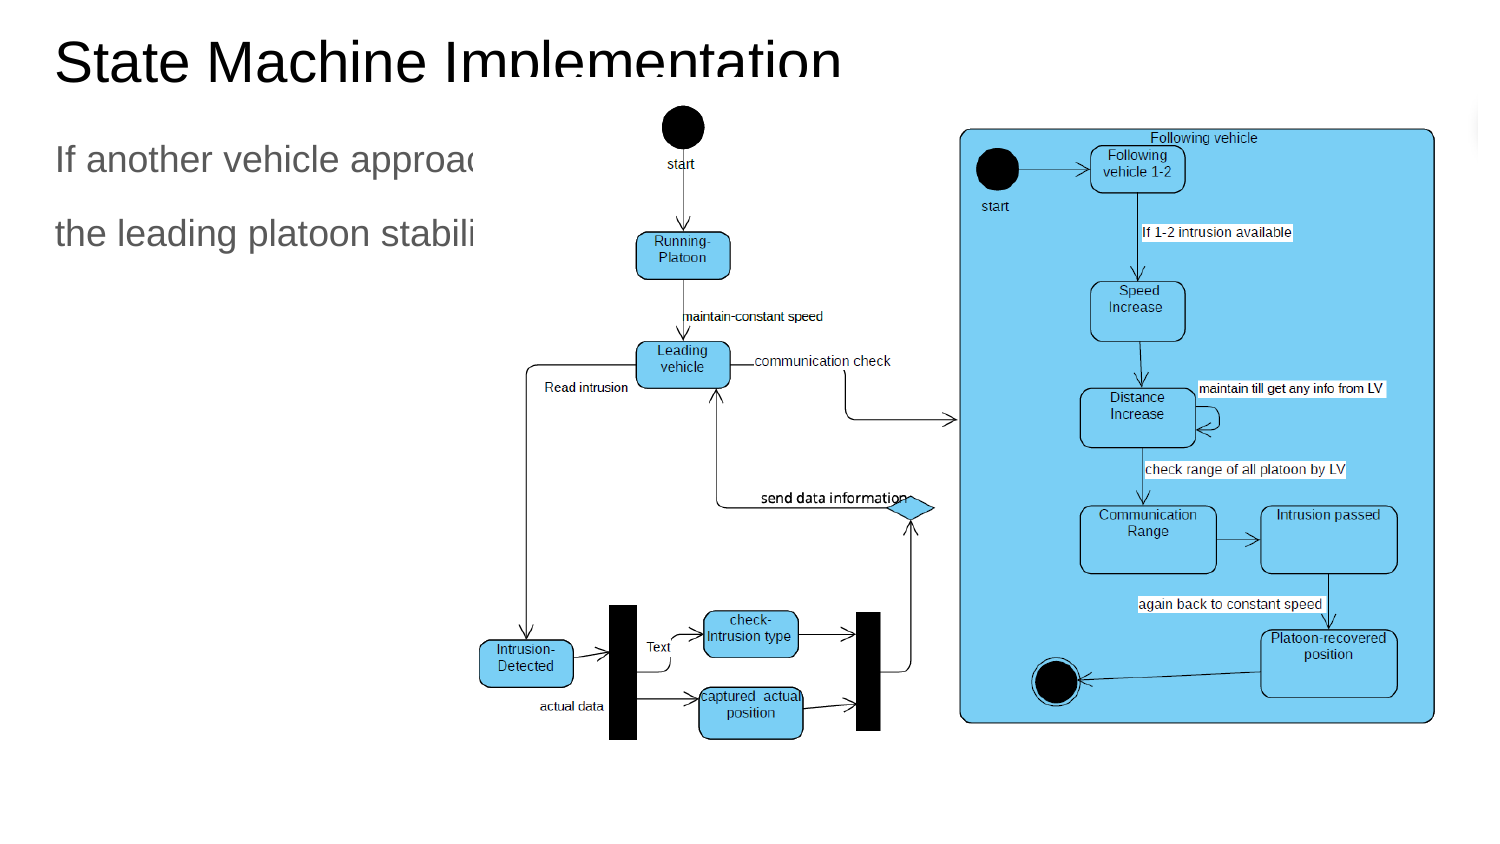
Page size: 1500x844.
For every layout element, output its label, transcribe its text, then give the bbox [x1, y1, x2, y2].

picture [472, 76, 1478, 823]
list If another vehicle approaches between the two following trucks, the leading platoon stabilizes the other following vehicles by offering guidance. [39, 117, 467, 807]
title State Machine Implementation [39, 14, 1449, 117]
